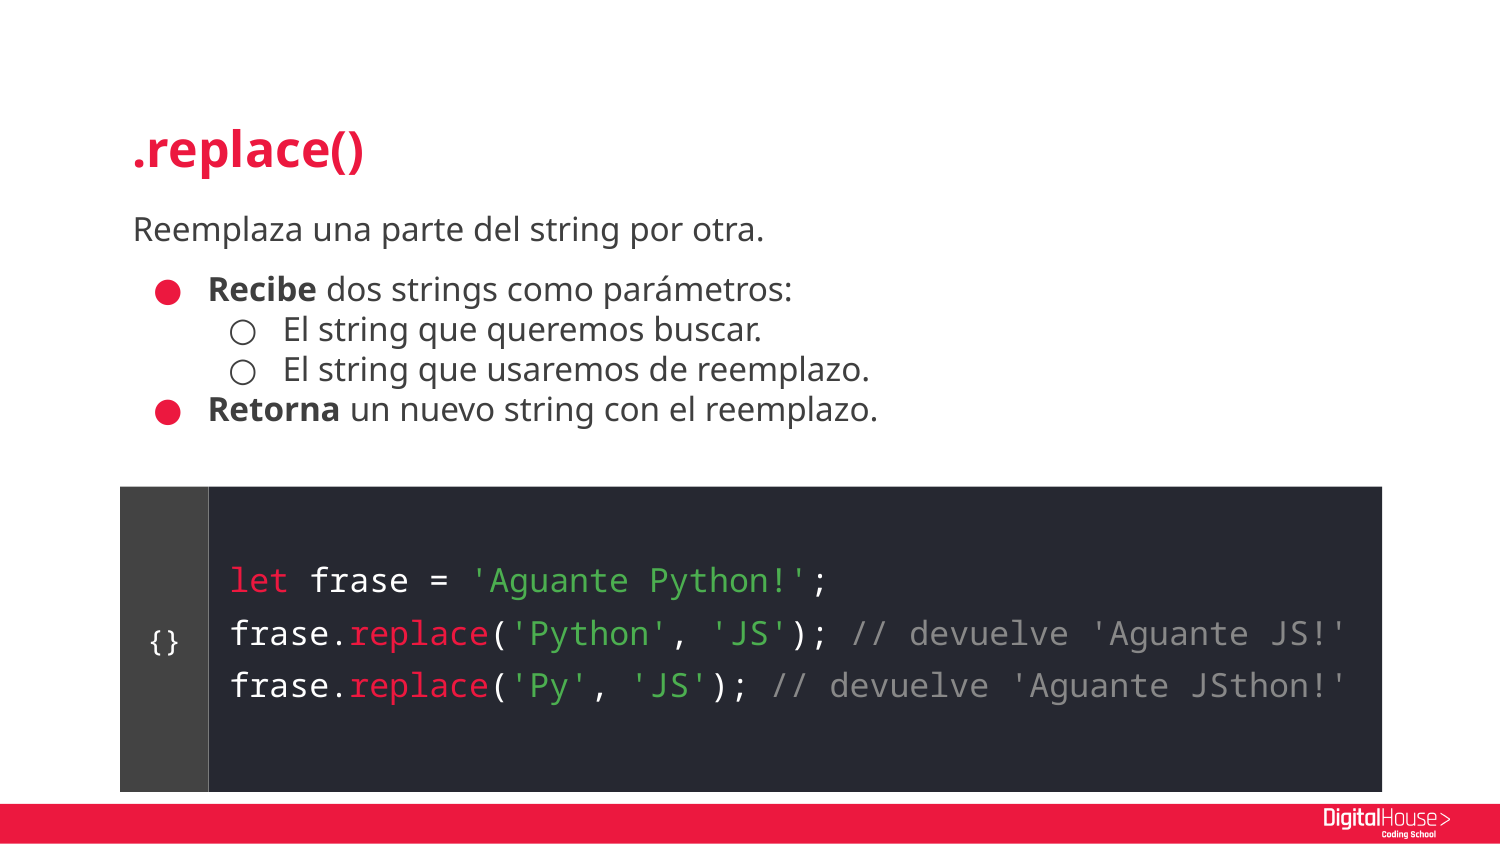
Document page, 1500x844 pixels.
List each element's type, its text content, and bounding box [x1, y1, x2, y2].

text_box .replace() [117, 90, 1383, 193]
picture [1324, 808, 1451, 839]
text_box [0, 803, 1500, 844]
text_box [119, 486, 1383, 793]
text_box Reemplaza una parte del string por otra. Recibe dos strings como parámetros: El string que queremos buscar. El string que usaremos de reemplazo. Retorna un nuevo string con el reemplazo. [117, 193, 1383, 274]
